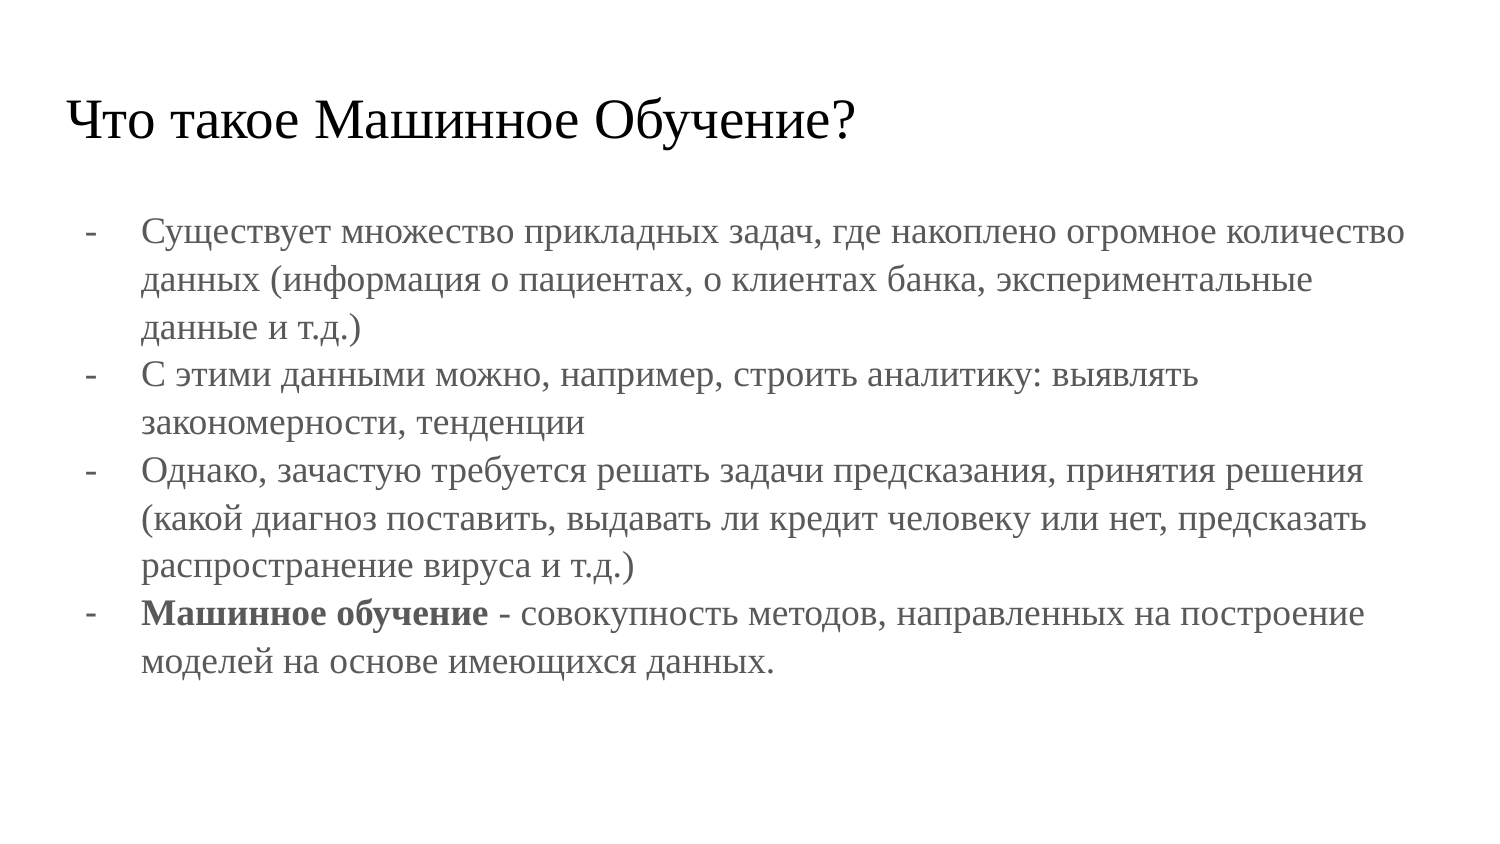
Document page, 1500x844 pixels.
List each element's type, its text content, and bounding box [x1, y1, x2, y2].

list Существует множество прикладных задач, где накоплено огромное количество данных (информация о пациентах, о клиентах банка, экспериментальные данные и т.д.) С этими данными можно, например, строить аналитику: выявлять закономерности, тенденции Однако, зачастую требуется решать задачи предсказания, принятия решения (какой диагноз поставить, выдавать ли кредит человеку или нет, предсказать распространение вируса и т.д.) Машинное обучение - совокупность методов, направленных на построение моделей на основе имеющихся данных. [51, 189, 1449, 750]
title Что такое Машинное Обучение? [51, 72, 1449, 167]
